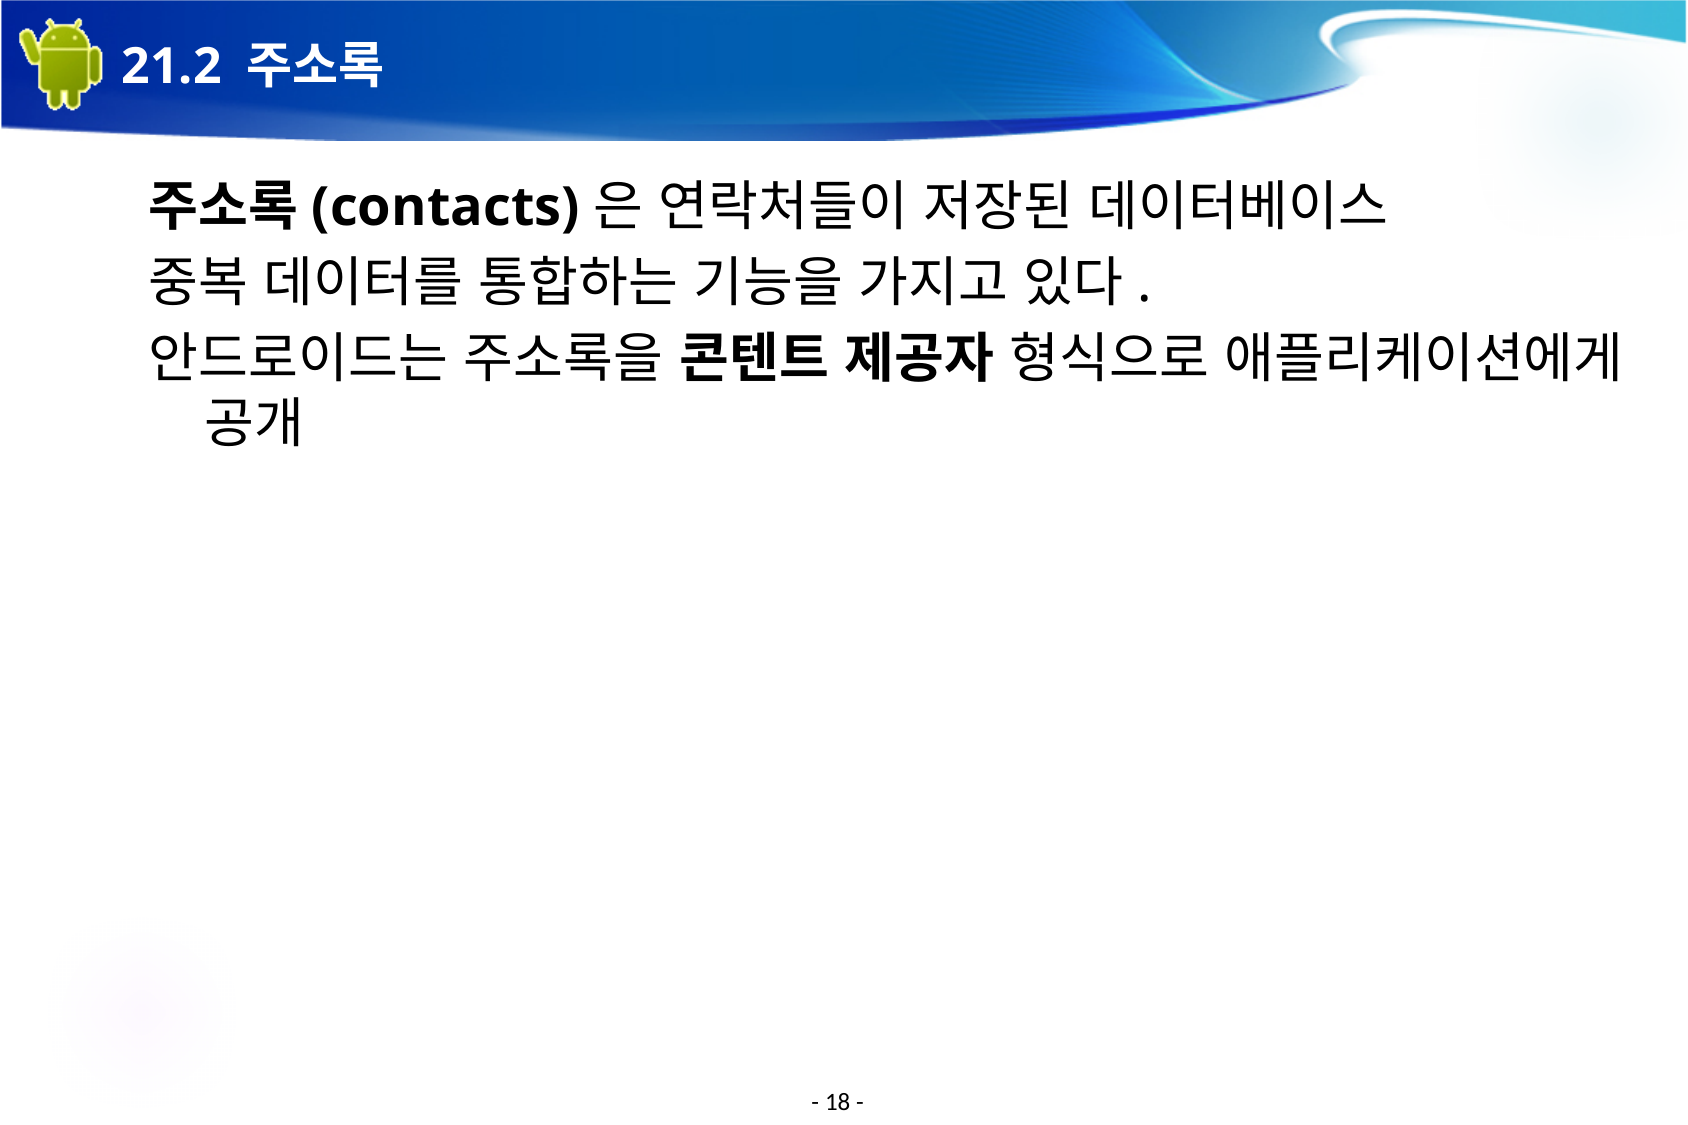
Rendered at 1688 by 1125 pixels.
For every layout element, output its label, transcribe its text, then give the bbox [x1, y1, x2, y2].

title 21.2 주소록 [120, 31, 419, 96]
picture [0, 0, 1688, 141]
list 주소록(contacts)은 연락처들이 저장된 데이터베이스 중복 데이터를 통합하는 기능을 가지고 있다. 안드로이드는 주소록을 콘텐트 제공자 형식으로 애플리케이션에게 공개 [133, 164, 1653, 1005]
